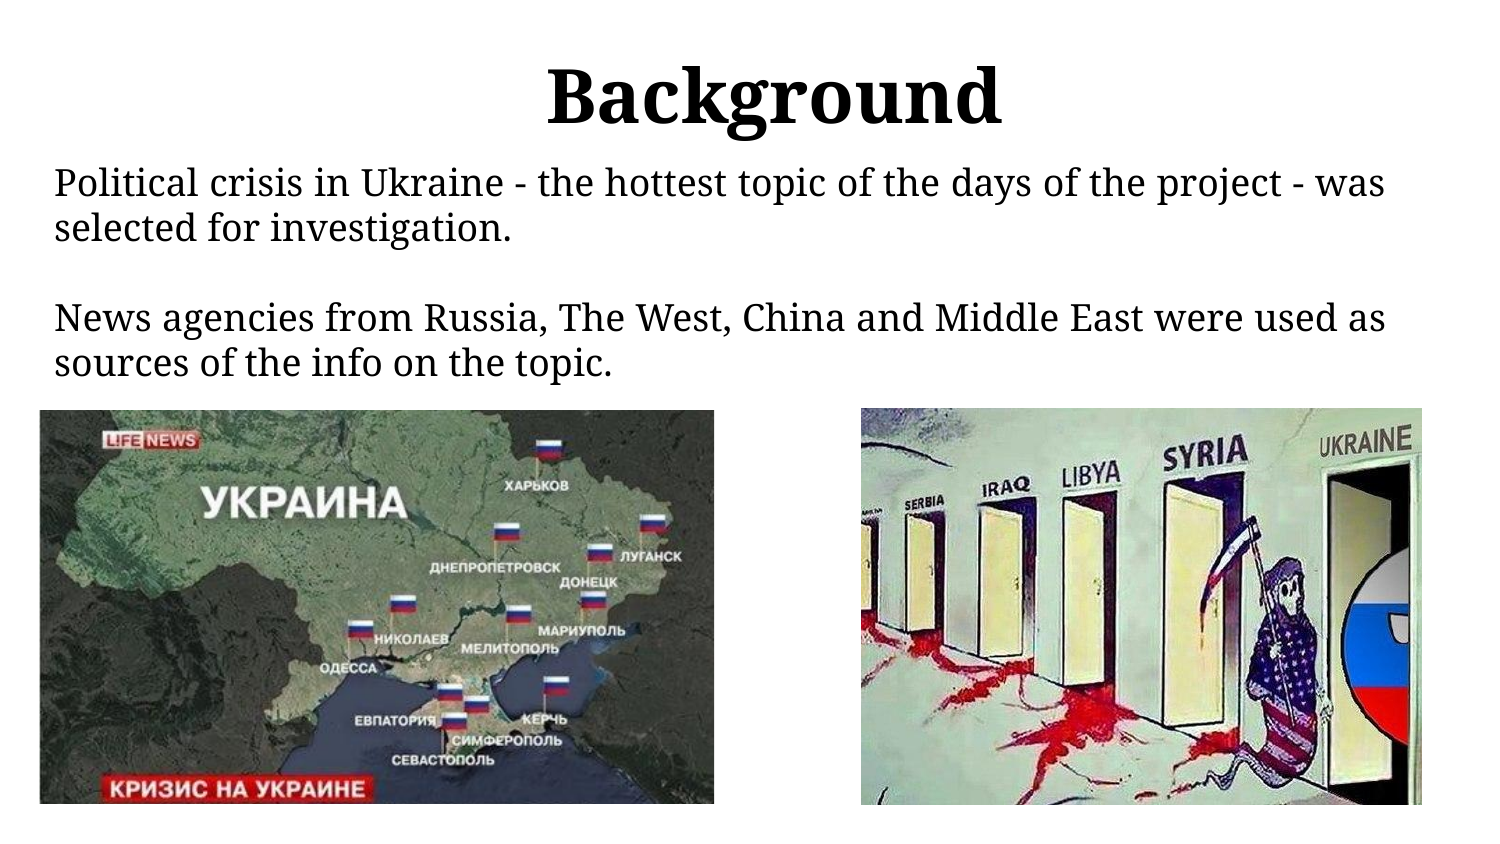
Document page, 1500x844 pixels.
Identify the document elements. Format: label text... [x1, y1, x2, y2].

text_box Political crisis in Ukraine - the hottest topic of the days of the project - was selected for investigation. News agencies from Russia, The West, China and Middle East were used as sources of the info on the topic. [39, 143, 1403, 411]
picture [39, 410, 715, 804]
picture [861, 408, 1423, 805]
title Background [112, 52, 1388, 143]
